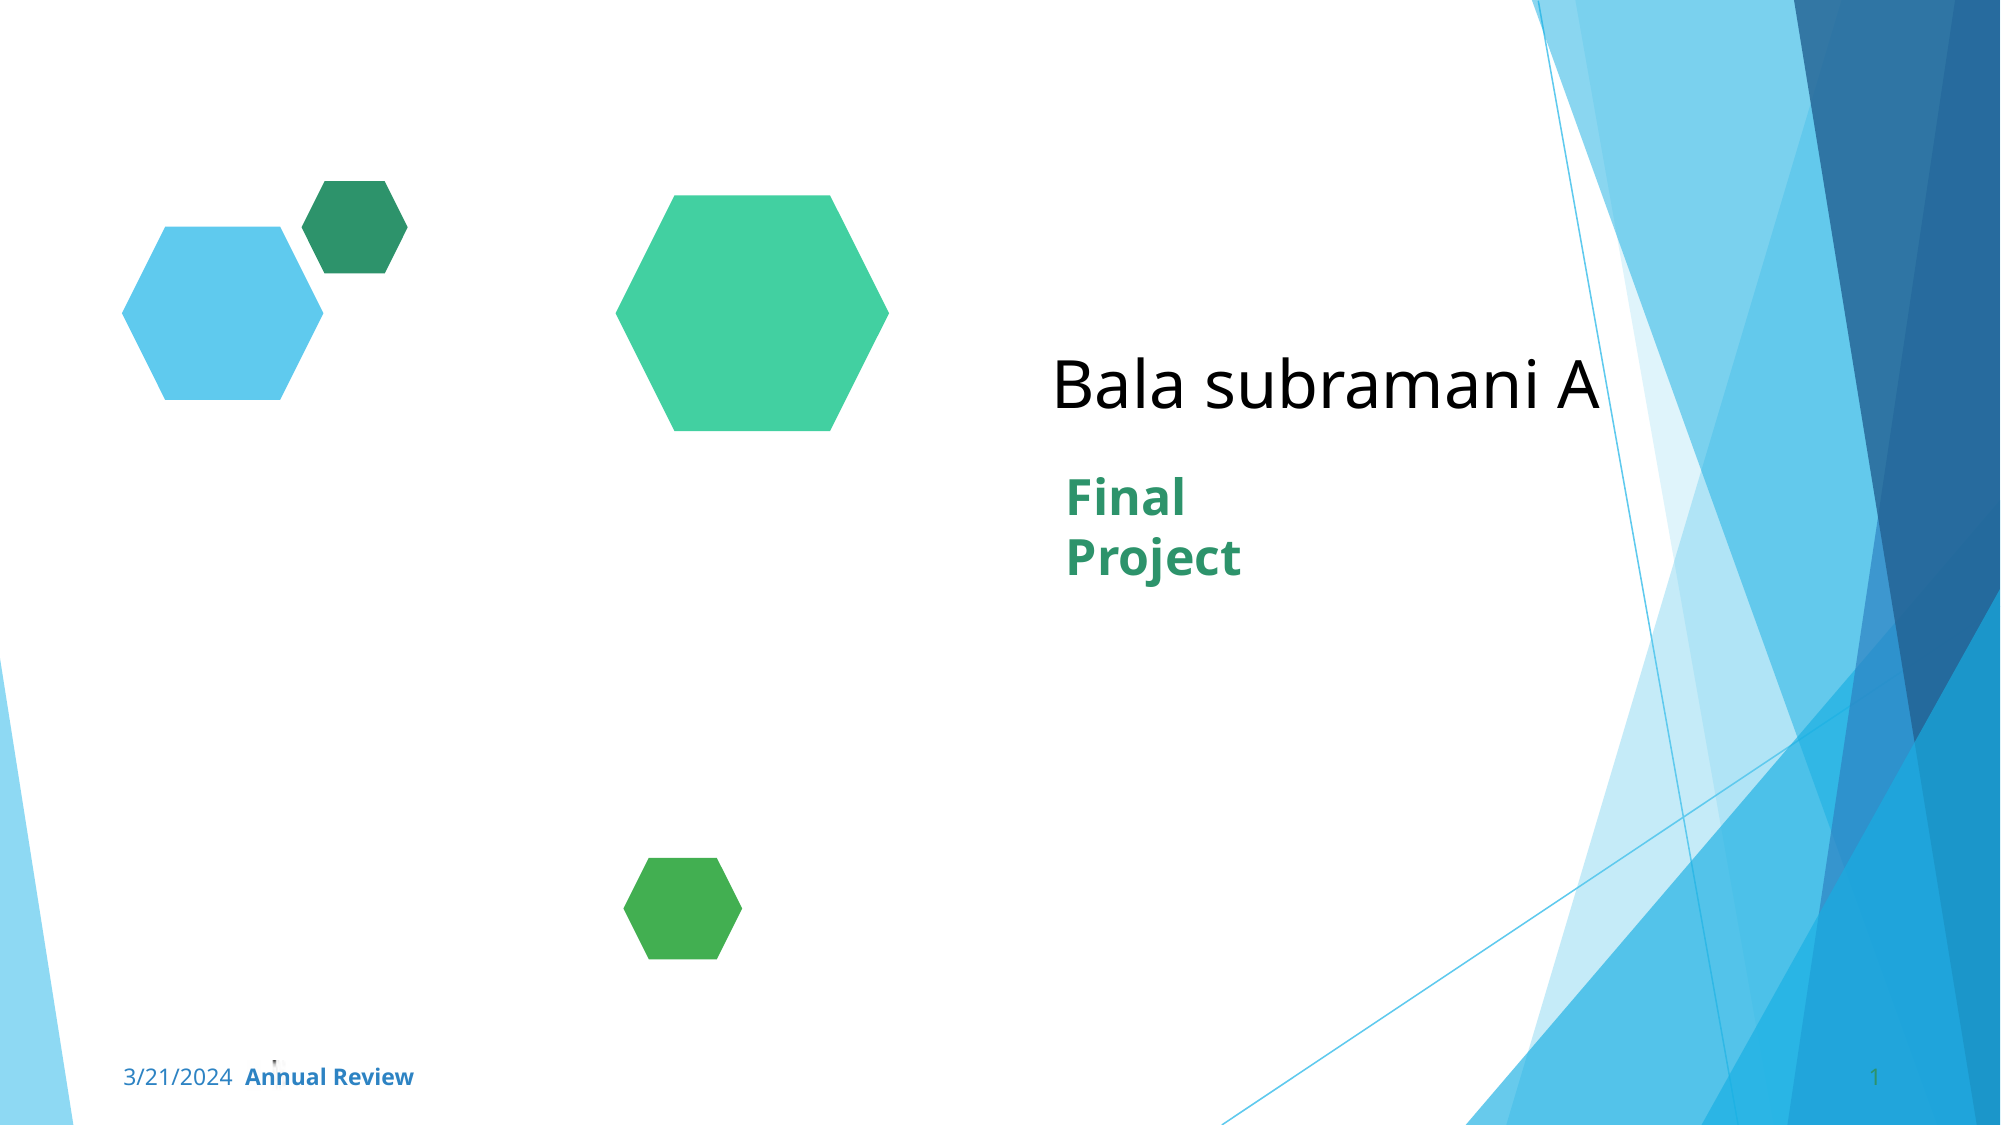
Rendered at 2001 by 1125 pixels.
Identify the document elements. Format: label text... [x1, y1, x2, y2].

text_box [623, 857, 743, 960]
text_box Final Project [1063, 462, 1369, 585]
text_box [615, 195, 890, 339]
title Bala subramani A [524, 339, 1612, 530]
slide_number 1 [1862, 1061, 1888, 1125]
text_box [121, 180, 408, 401]
picture [110, 1060, 463, 1094]
